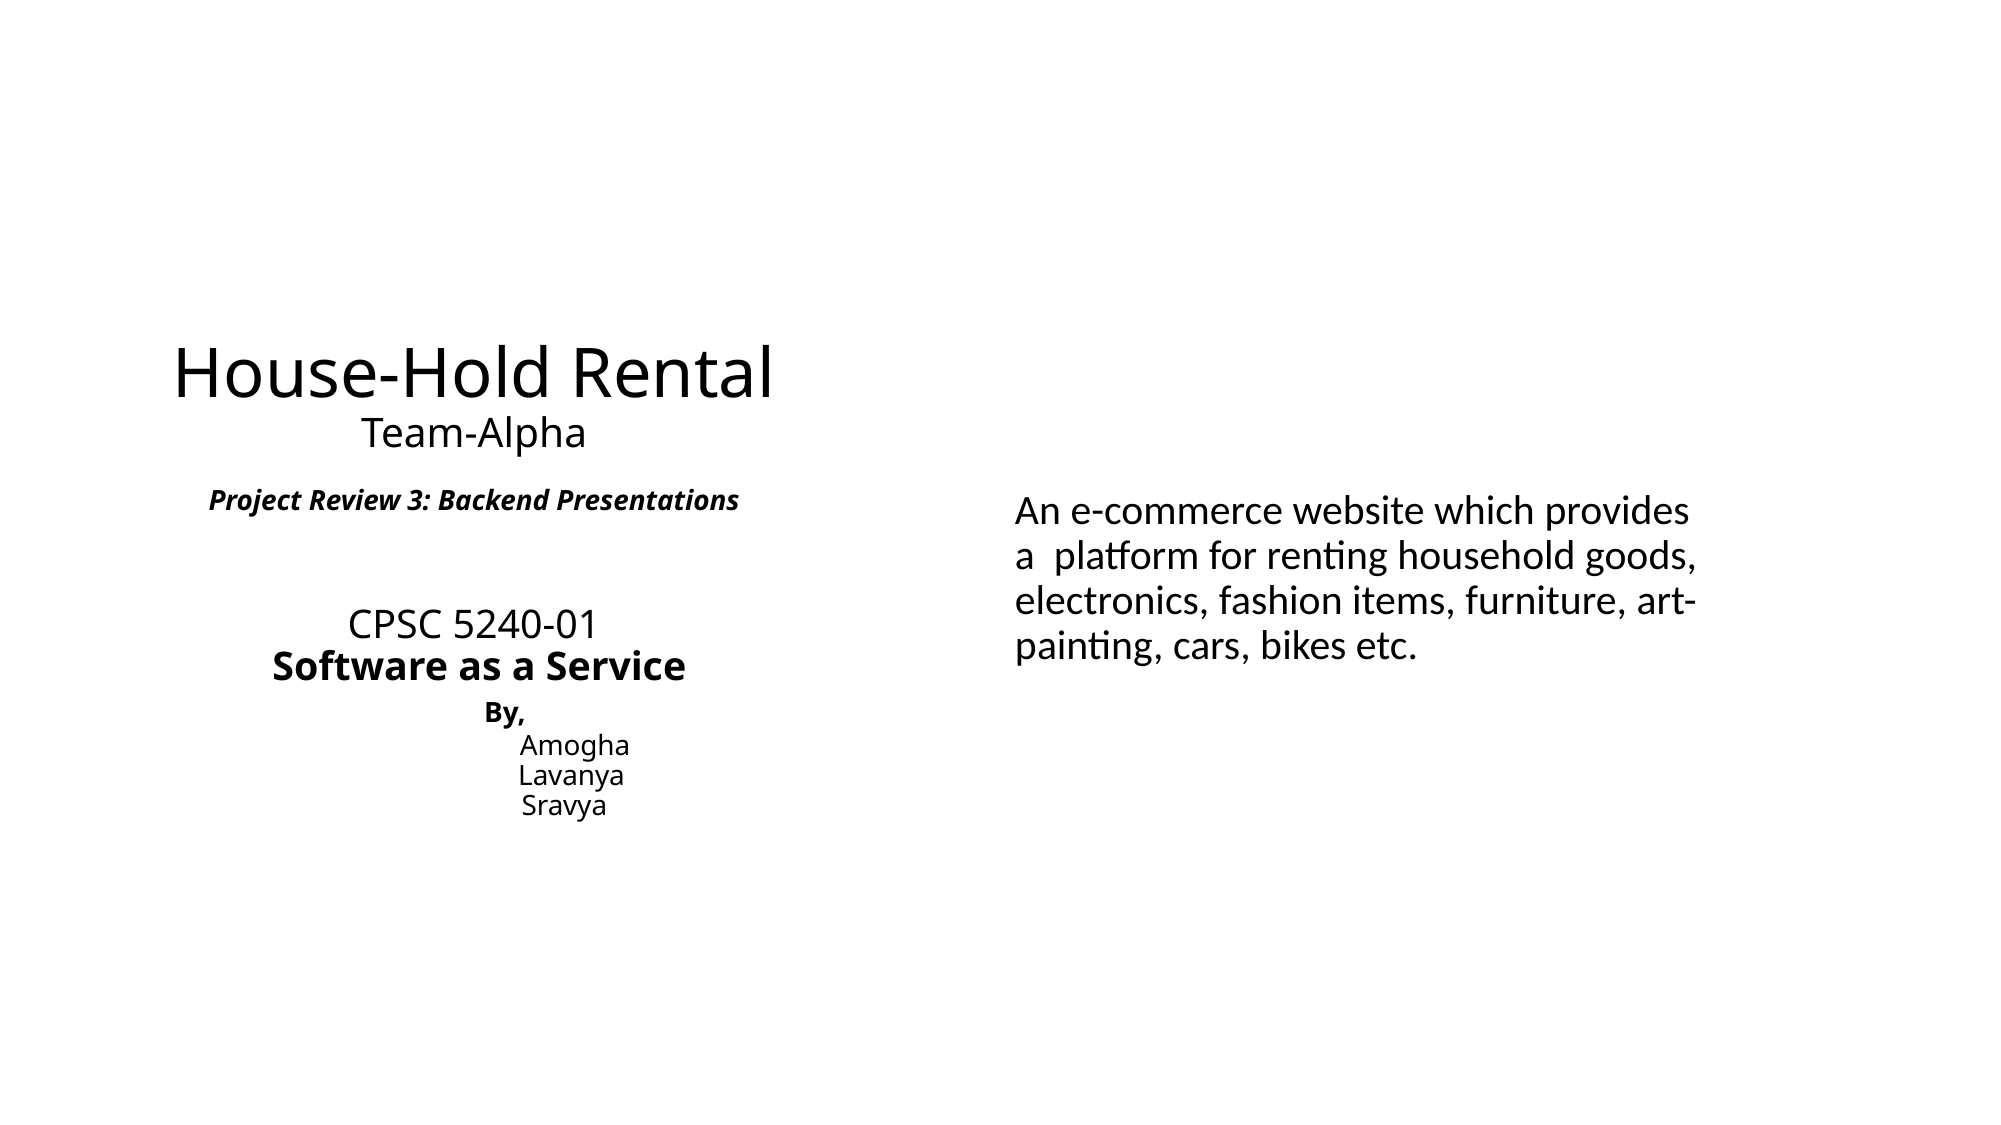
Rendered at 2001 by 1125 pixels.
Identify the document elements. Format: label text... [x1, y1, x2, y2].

title House-Hold Rental Team-Alpha Project Review 3: Backend Presentations CPSC 5240-01 Software as a Service By, Amogha Lavanya Sravya [154, 66, 794, 1034]
text_box An e-commerce website which provides a platform for renting household goods, electronics, fashion items, furniture, art-painting, cars, bikes etc. [999, 225, 1857, 932]
